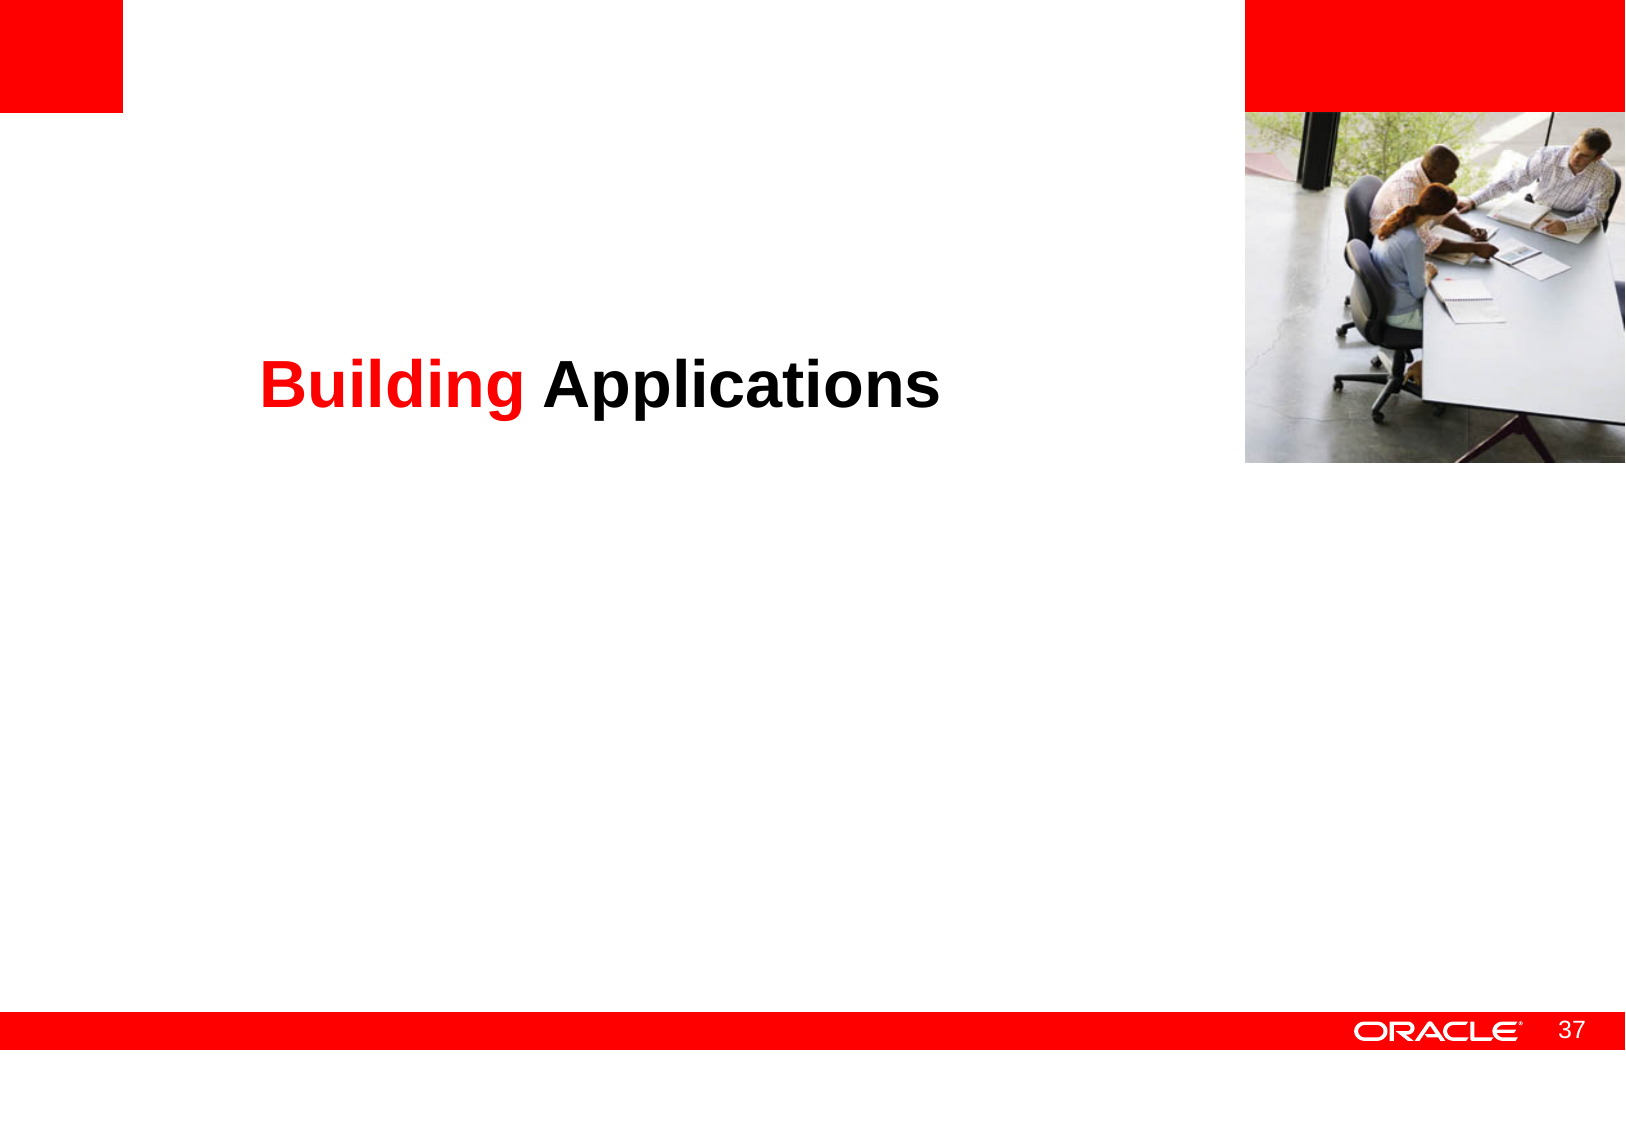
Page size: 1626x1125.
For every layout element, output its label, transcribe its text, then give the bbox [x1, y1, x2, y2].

text_box Building Applications [162, 349, 1040, 422]
picture [1245, 0, 1625, 463]
picture [0, 1012, 1625, 1050]
picture [0, 0, 123, 113]
